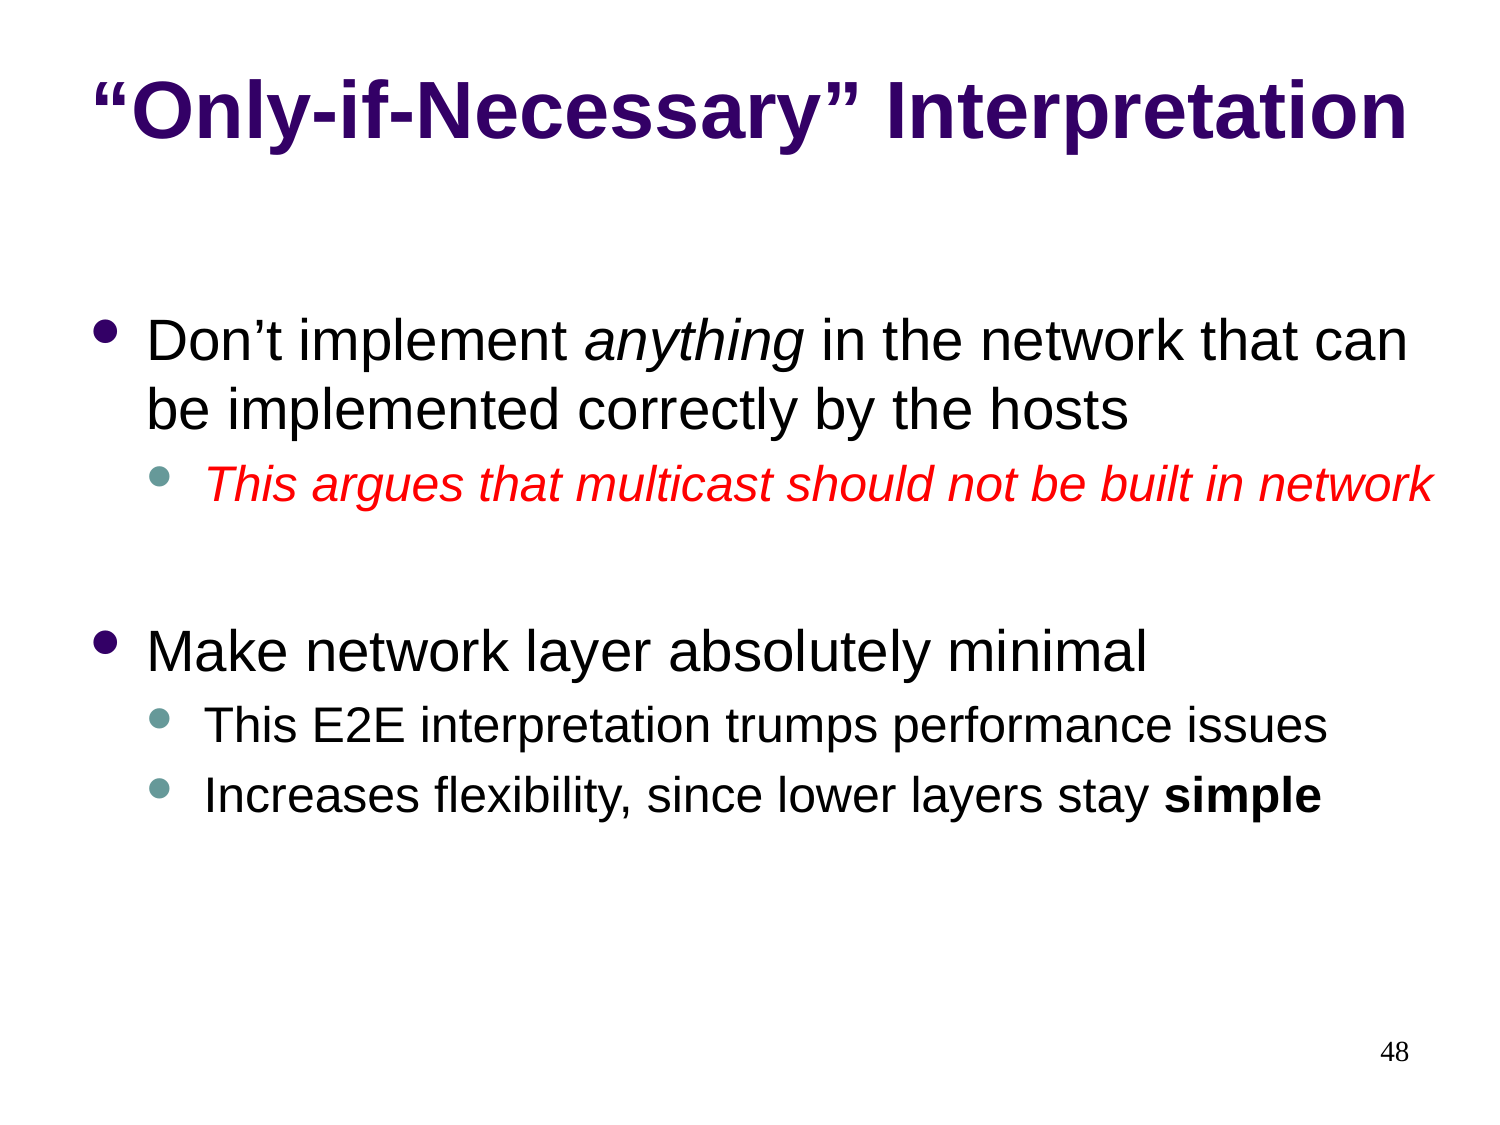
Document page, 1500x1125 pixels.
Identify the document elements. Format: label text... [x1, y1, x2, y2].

slide_number 48 [1074, 1024, 1426, 1101]
list Don’t implement anything in the network that can be implemented correctly by the hosts This argues that multicast should not be built in network Make network layer absolutely minimal This E2E interpretation trumps performance issues Increases flexibility, since lower layers stay simple [75, 212, 1463, 1006]
title “Only-if-Necessary” Interpretation [0, 20, 1500, 163]
